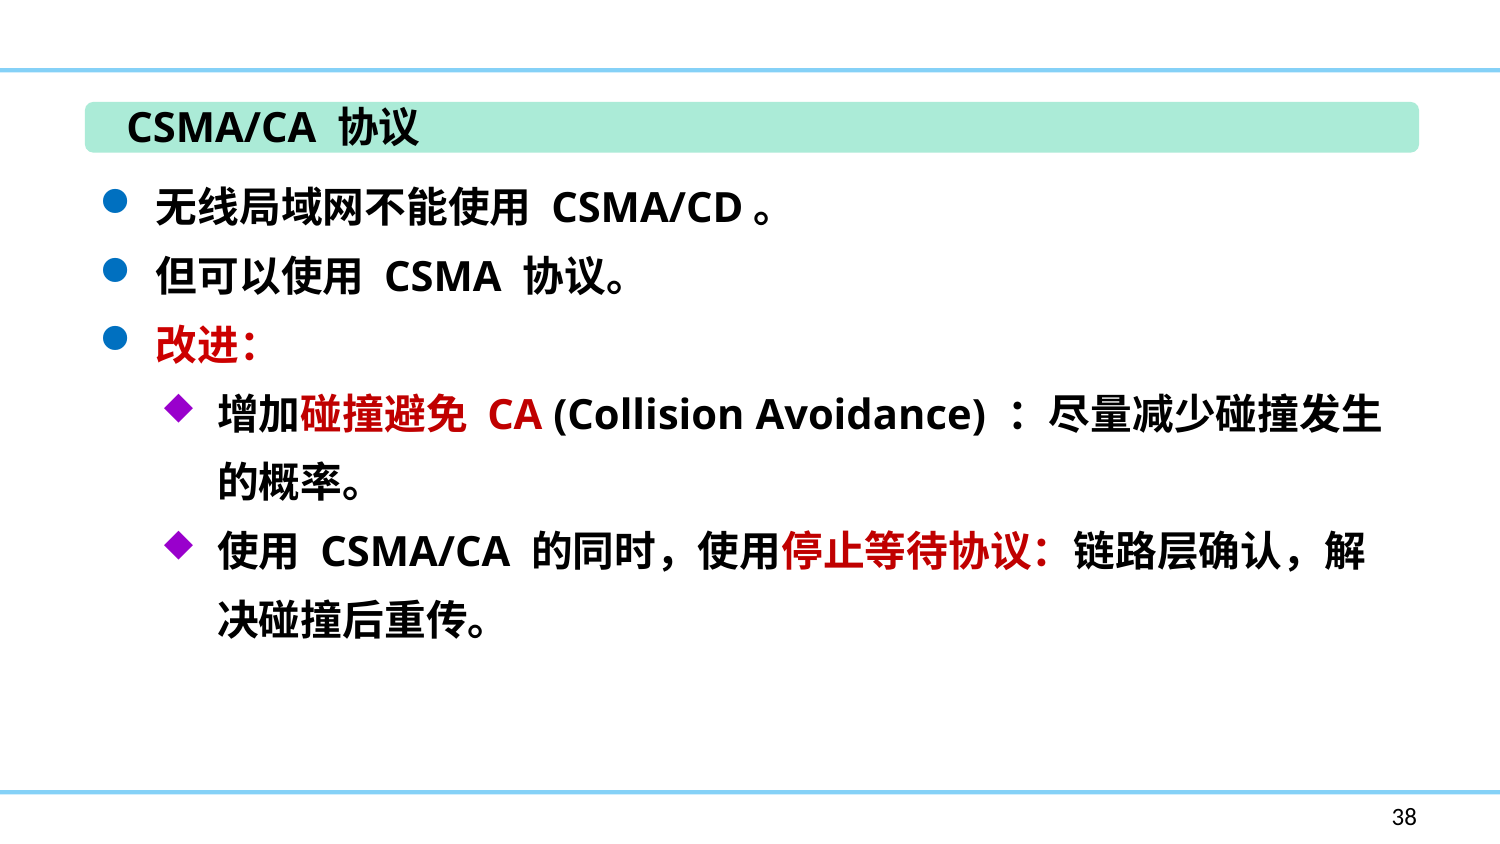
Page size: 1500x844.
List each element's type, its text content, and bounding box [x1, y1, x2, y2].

slide_number 38 [1376, 792, 1472, 838]
text_box [446, 101, 1420, 153]
text_box 无线局域网不能使用 CSMA/CD。 但可以使用 CSMA 协议。 改进： 增加碰撞避免 CA (Collision Avoidance) ：尽量减少碰撞发生的概率。 使用 CSMA/CA 的同时，使用停止等待协议：链路层确认，解决碰撞后重传。 [84, 155, 1420, 652]
text_box [84, 101, 111, 153]
text_box CSMA/CA 协议 [111, 93, 446, 155]
